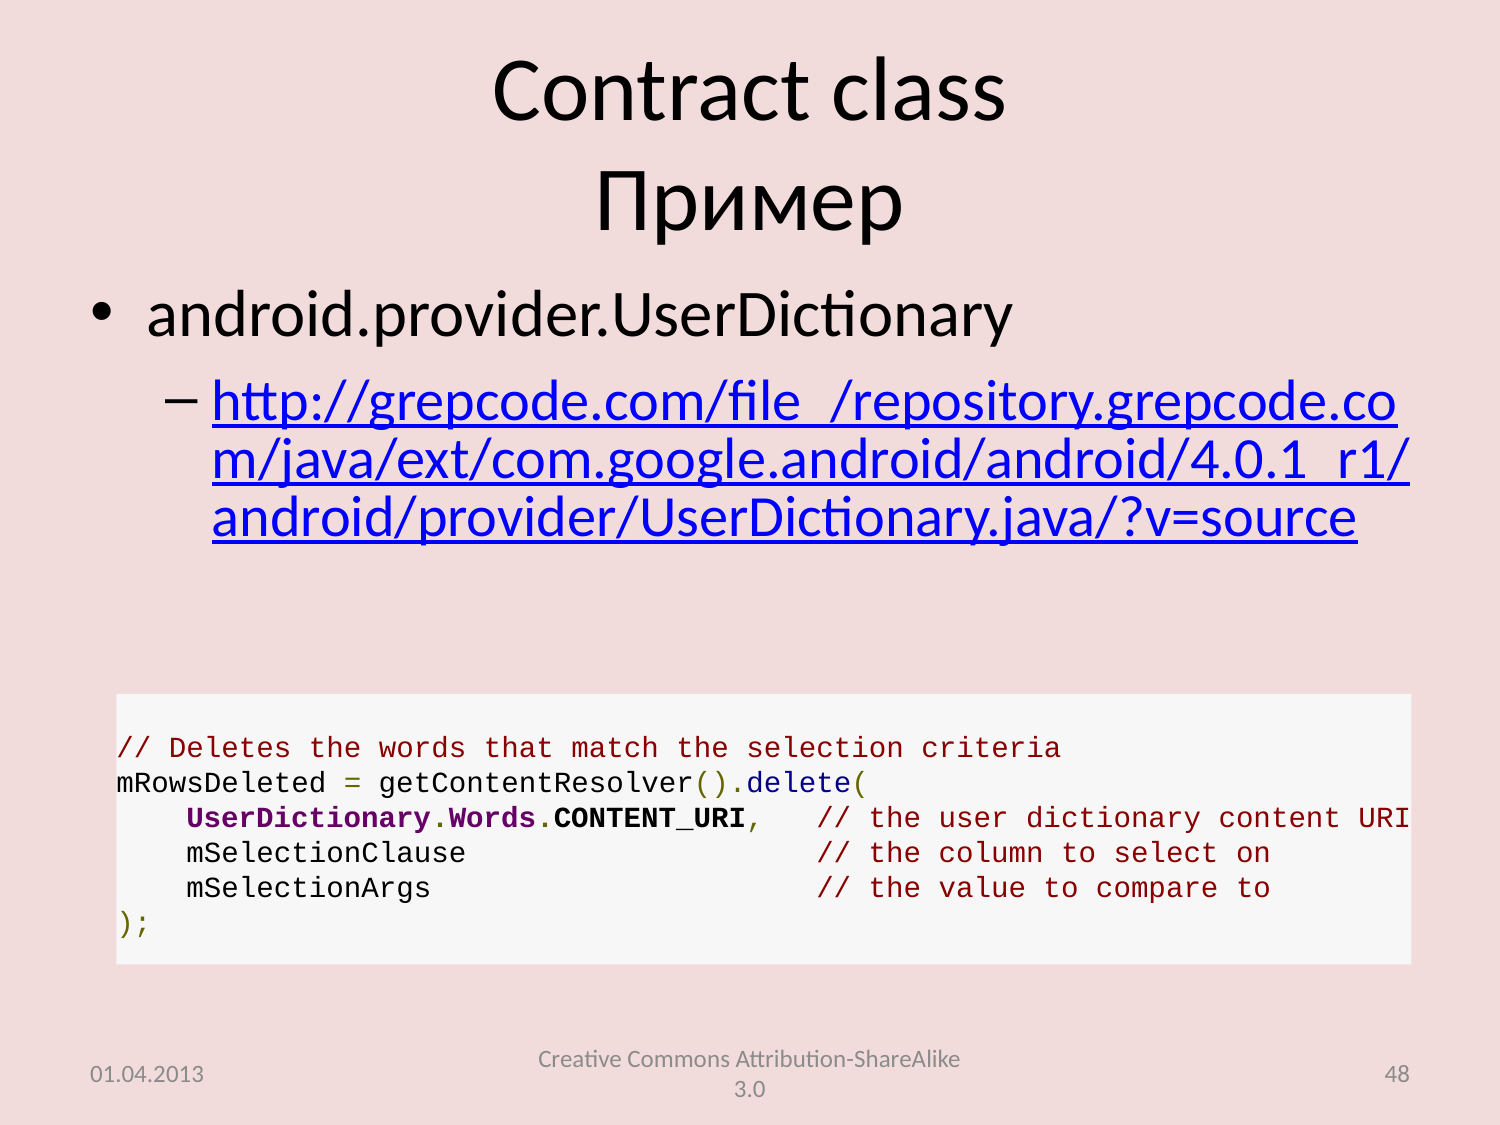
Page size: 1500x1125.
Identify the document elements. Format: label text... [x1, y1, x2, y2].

list android.provider.UserDictionary http://grepcode.com/file_/repository.grepcode.com/java/ext/com.google.android/android/4.0.1_r1/android/provider/UserDictionary.java/?v=source [74, 262, 1426, 1006]
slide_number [75, 1042, 425, 1103]
text_box // Deletes the words that match the selection criteria mRowsDeleted = getContentResolver().delete( UserDictionary.Words.CONTENT_URI, // the user dictionary content URI mSelectionClause // the column to select on mSelectionArgs // the value to compare to ); [116, 693, 1412, 965]
footer Creative Commons Attribution-ShareAlike 3.0 [512, 1042, 988, 1103]
title Contract class Пример [74, 44, 1426, 233]
slide_number 48 [1074, 1042, 1425, 1103]
